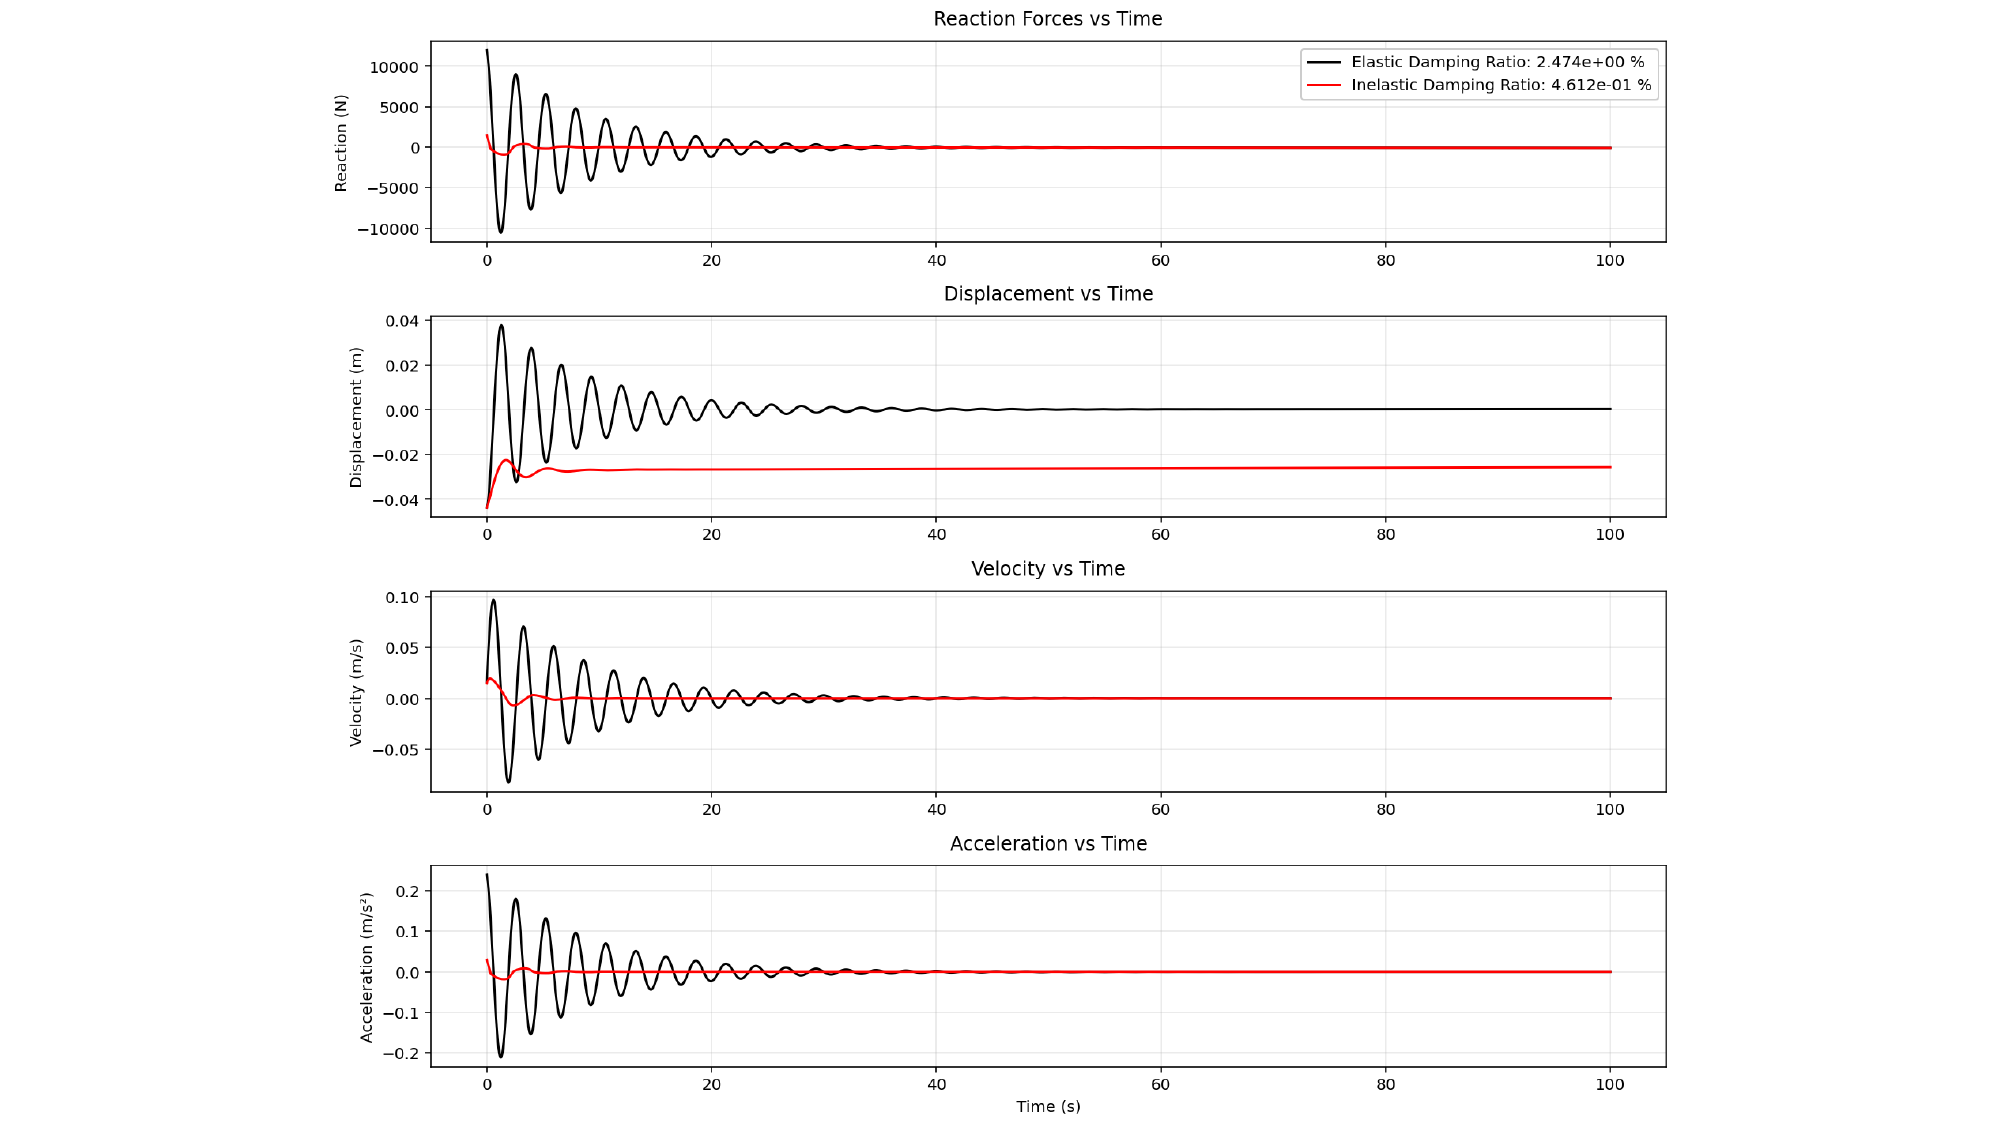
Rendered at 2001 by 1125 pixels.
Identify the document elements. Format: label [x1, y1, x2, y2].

picture [323, 0, 1677, 1125]
